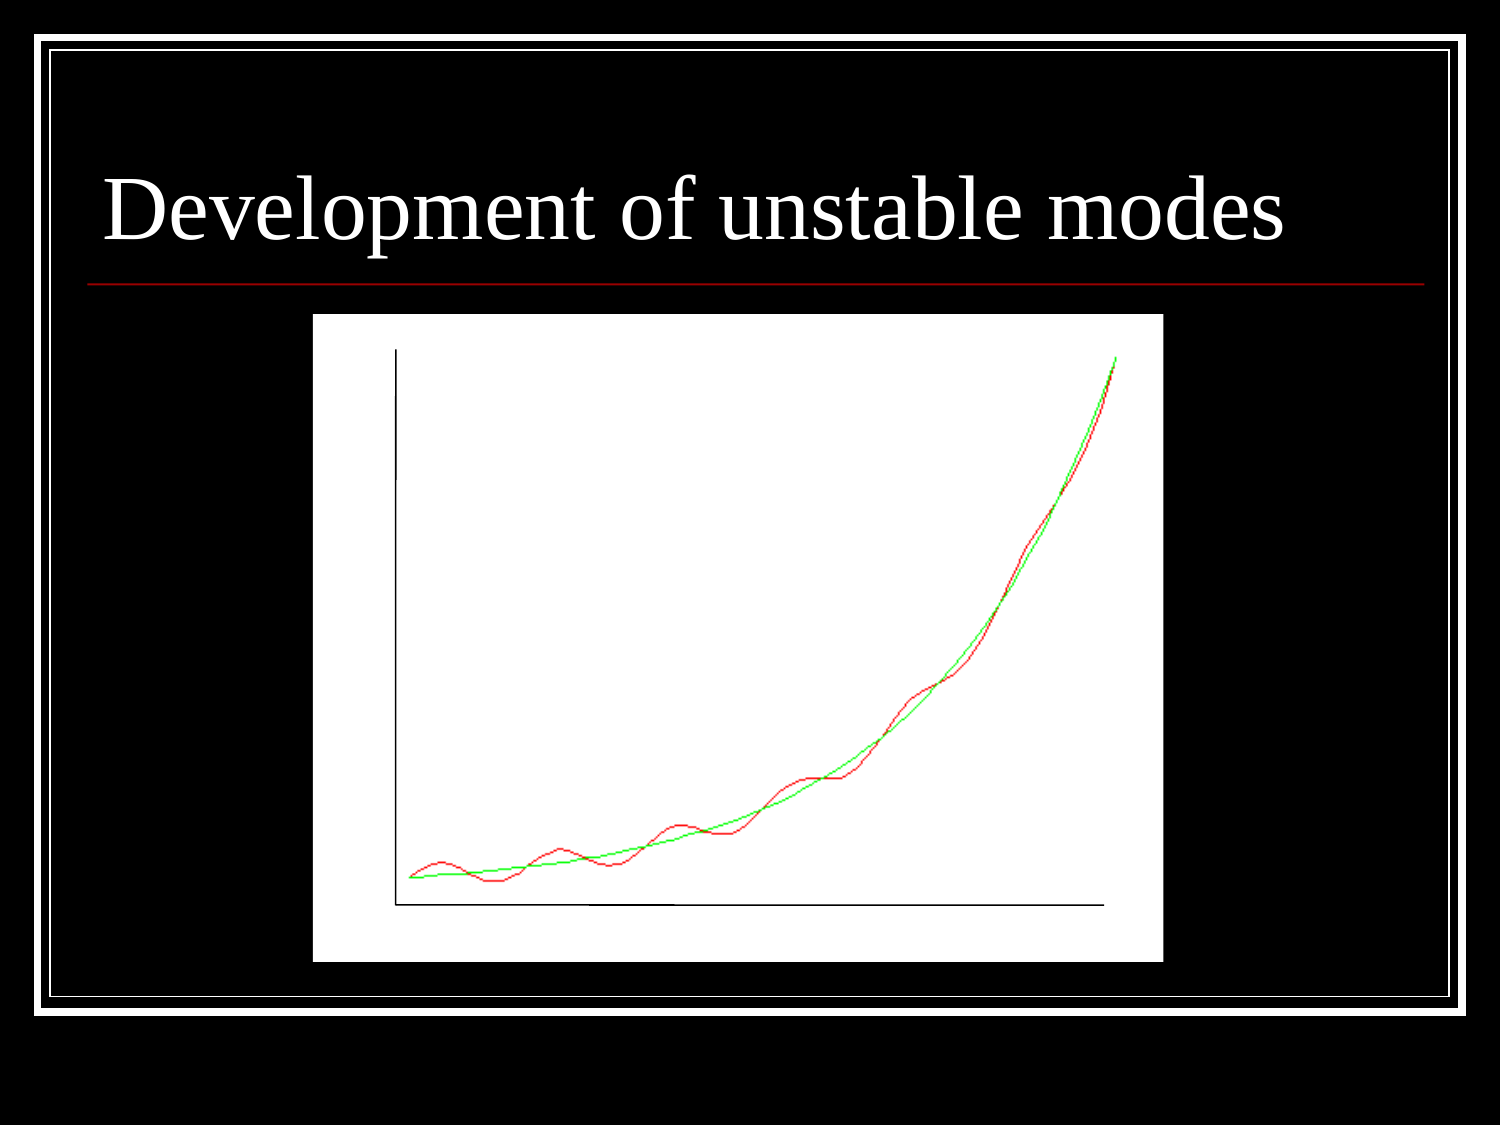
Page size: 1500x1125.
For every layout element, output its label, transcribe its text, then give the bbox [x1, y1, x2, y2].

title Development of unstable modes [87, 77, 1425, 266]
picture [312, 314, 1164, 963]
